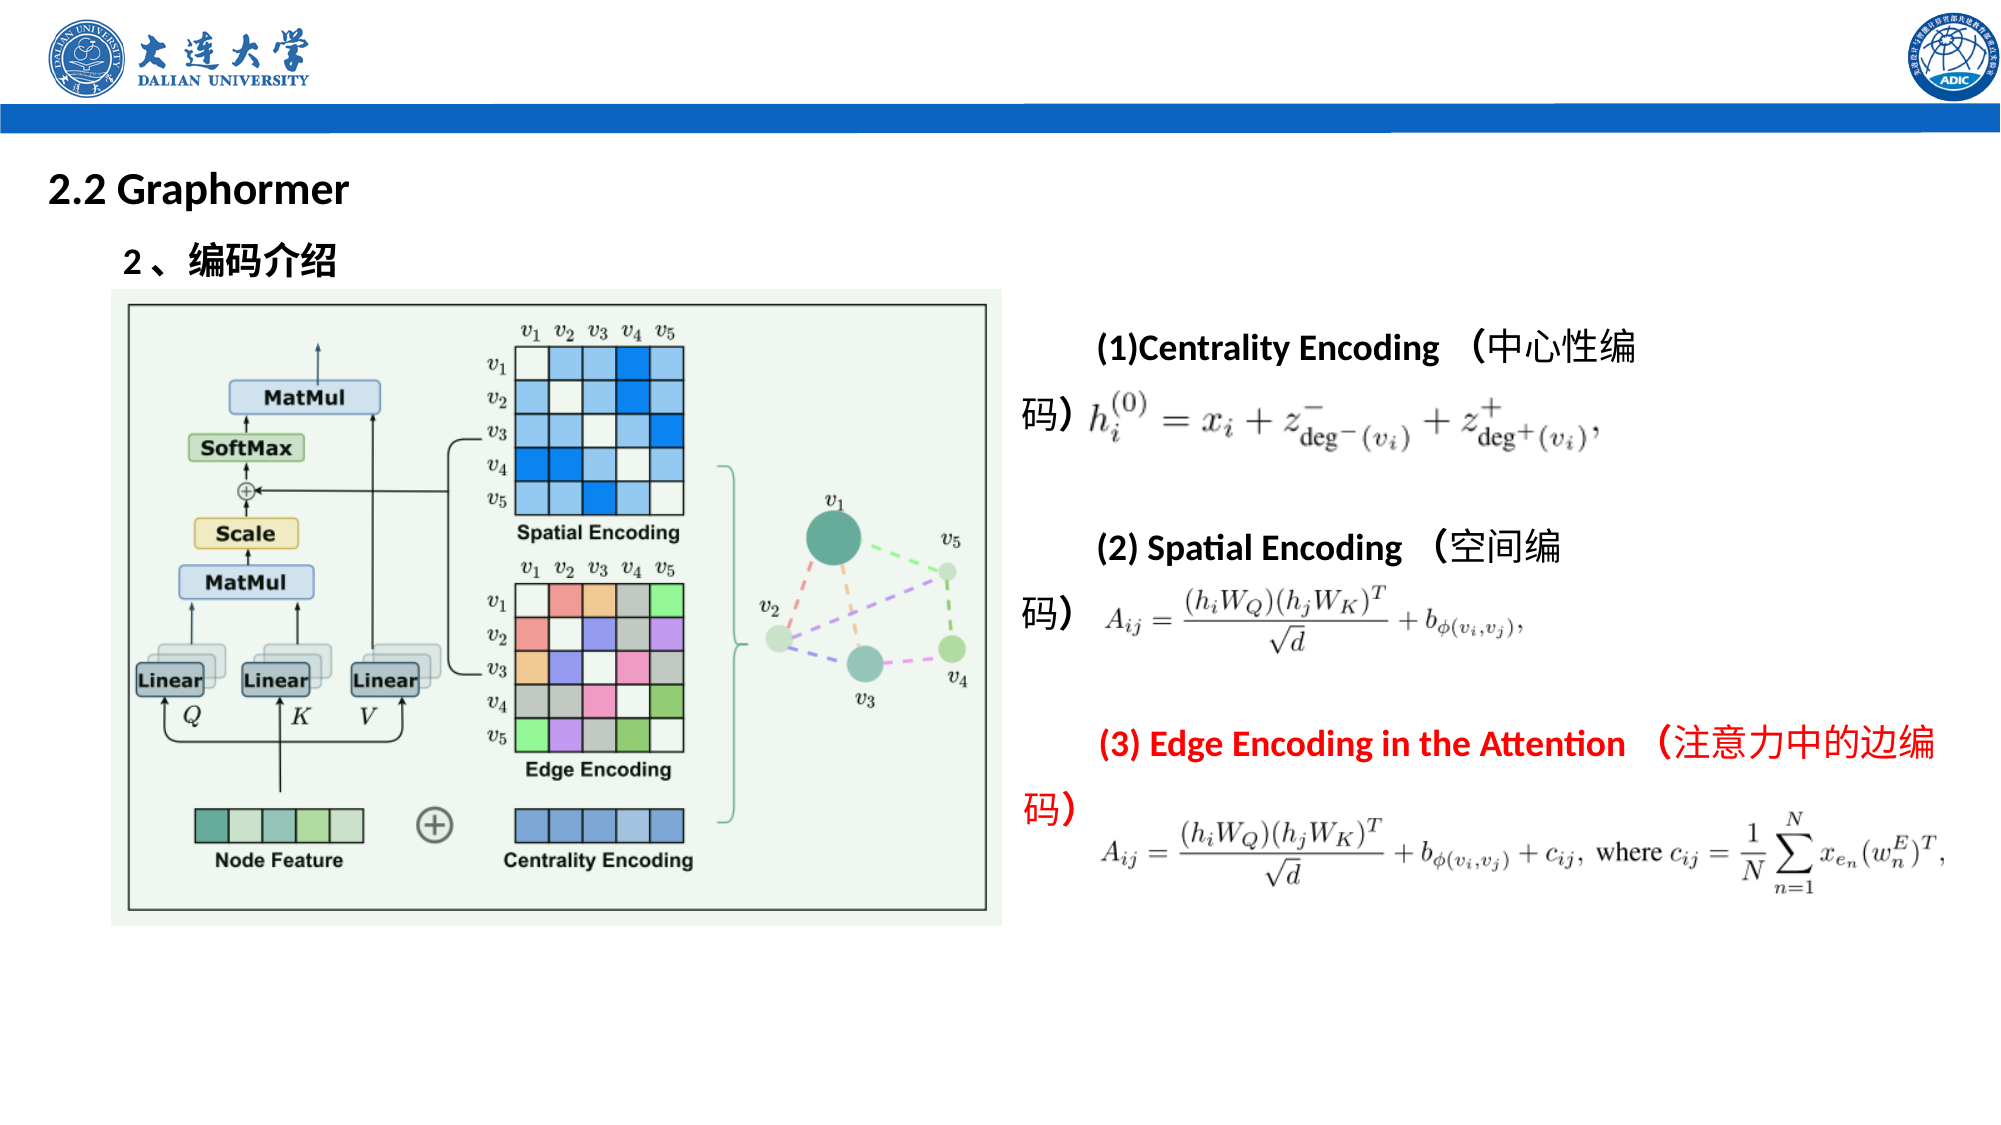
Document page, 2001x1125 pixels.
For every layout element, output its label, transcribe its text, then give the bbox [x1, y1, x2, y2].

picture [1097, 575, 1530, 661]
text_box (1)Centrality Encoding（中心性编码） [1006, 293, 1652, 376]
picture [1907, 12, 2000, 102]
picture [1097, 808, 1954, 900]
text_box (2) Spatial Encoding（空间编码） [1006, 492, 1577, 575]
picture [111, 289, 1002, 926]
picture [1077, 382, 1616, 468]
picture [33, 12, 326, 104]
text_box 2.2 Graphormer 2、编码介绍 [33, 151, 1954, 334]
text_box (3) Edge Encoding in the Attention（注意力中的边编码） [1008, 688, 1951, 772]
